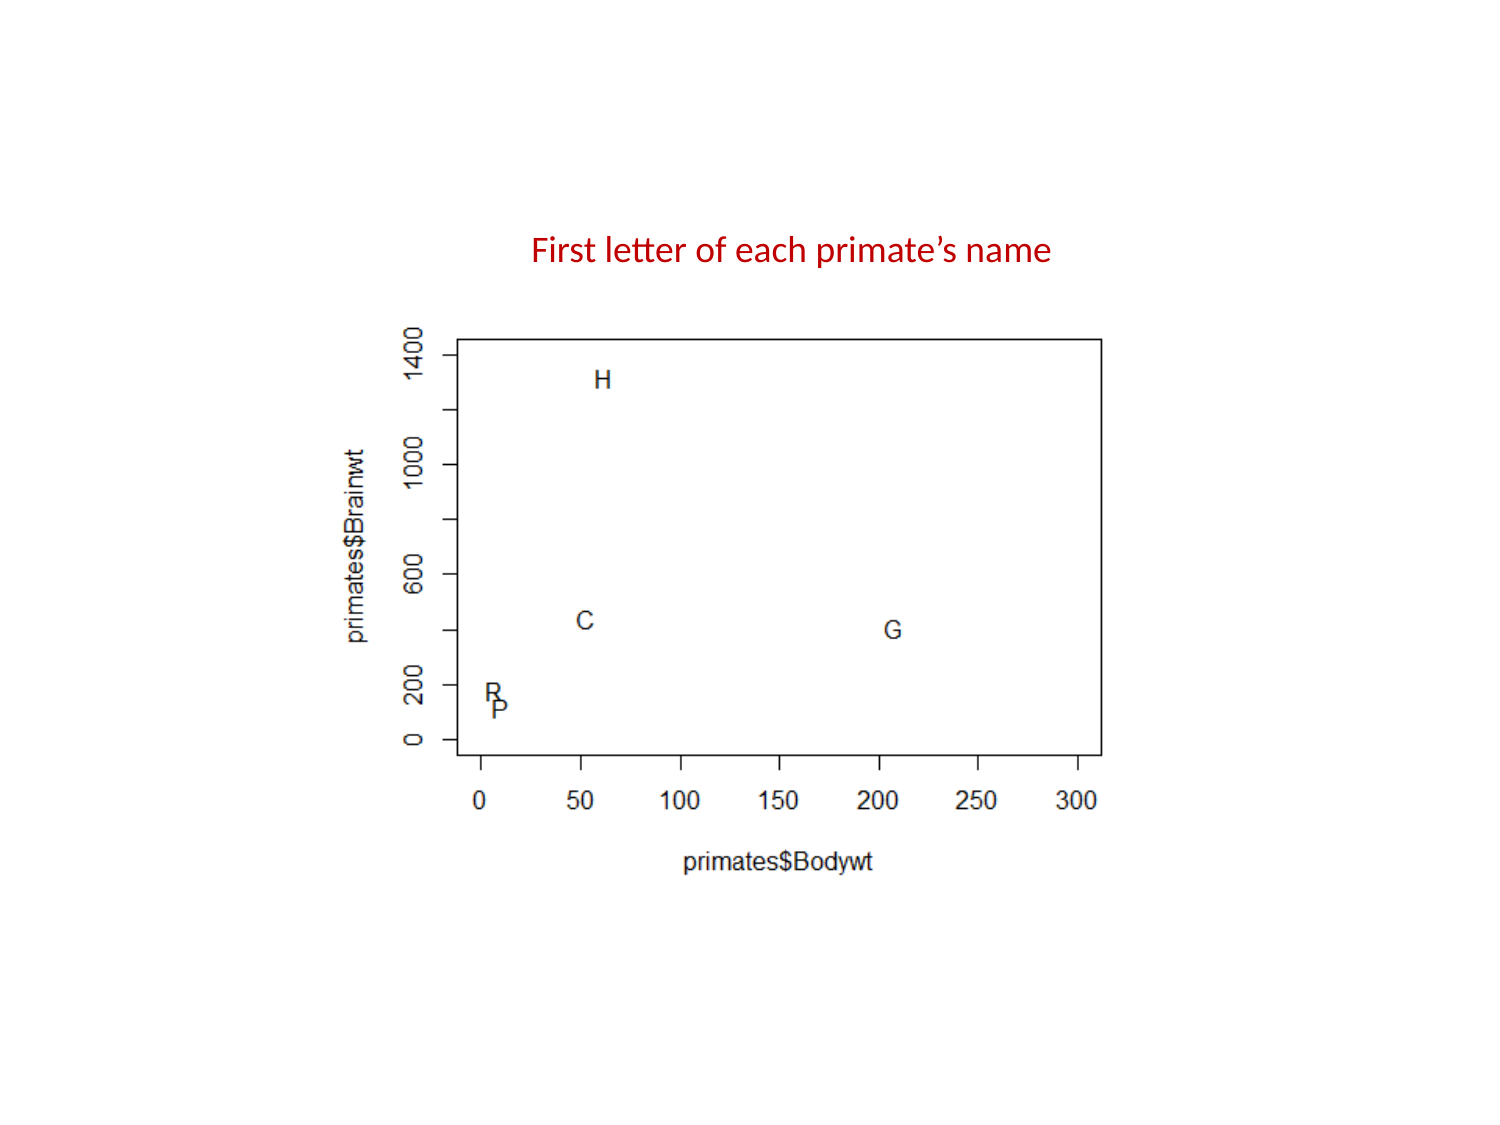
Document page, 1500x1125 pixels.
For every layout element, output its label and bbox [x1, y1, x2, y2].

picture [335, 217, 1165, 908]
